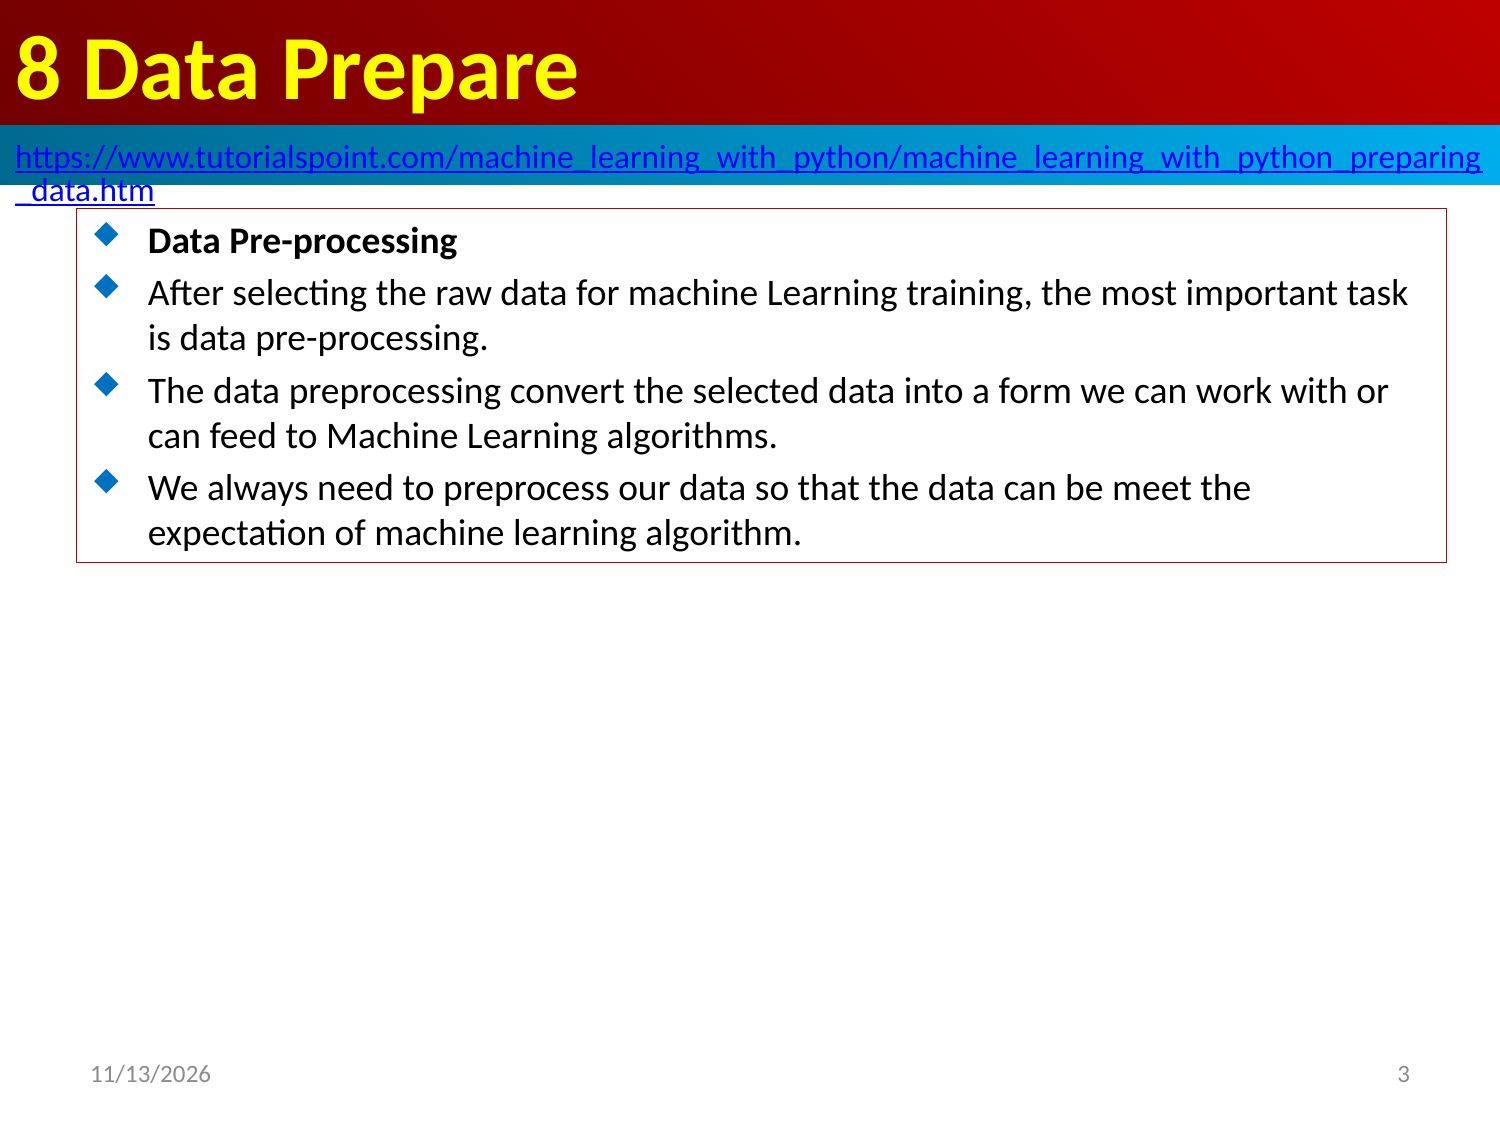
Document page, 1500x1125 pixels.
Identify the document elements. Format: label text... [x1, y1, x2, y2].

title 8 Data Prepare [0, 0, 1500, 125]
text_box https://www.tutorialspoint.com/machine_learning_with_python/machine_learning_with_python_preparing_data.htm [0, 125, 1500, 185]
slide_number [75, 1042, 425, 1103]
subtitle Data Pre-processing After selecting the raw data for machine Learning training, the most important task is data pre-processing. The data preprocessing convert the selected data into a form we can work with or can feed to Machine Learning algorithms. We always need to preprocess our data so that the data can be meet the expectation of machine learning algorithm. [76, 208, 1447, 563]
slide_number 3 [1074, 1042, 1425, 1103]
